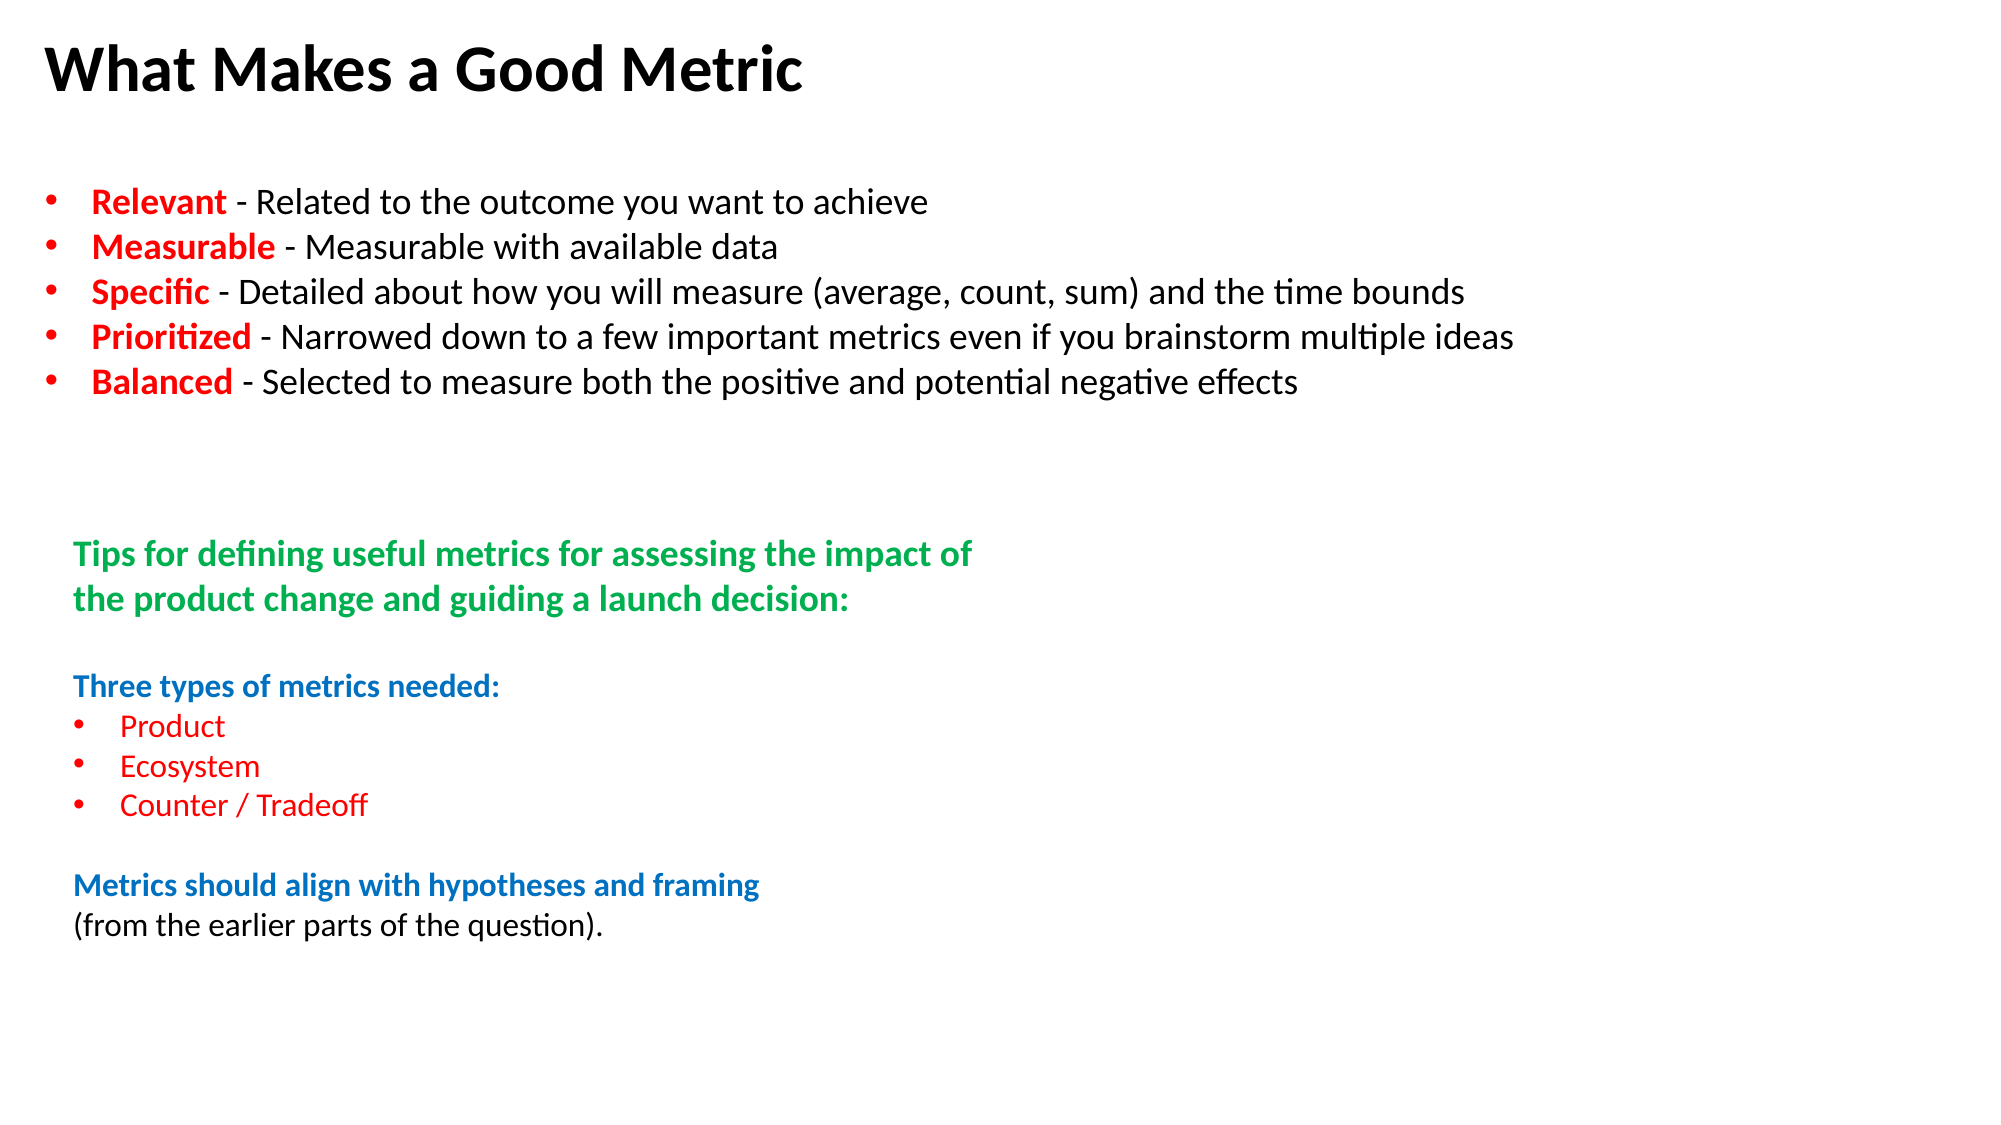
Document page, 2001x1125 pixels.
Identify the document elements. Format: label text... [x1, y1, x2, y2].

text_box What Makes a Good Metric [29, 17, 1023, 113]
text_box Relevant - Related to the outcome you want to achieve Measurable - Measurable with available data Specific - Detailed about how you will measure (average, count, sum) and the time bounds Prioritized - Narrowed down to a few important metrics even if you brainstorm multiple ideas Balanced - Selected to measure both the positive and potential negative effects [30, 169, 1542, 409]
text_box Tips for defining useful metrics for assessing the impact of the product change and guiding a launch decision: Three types of metrics needed: Product Ecosystem Counter / Tradeoff Metrics should align with hypotheses and framing (from the earlier parts of the question). [58, 521, 1023, 951]
